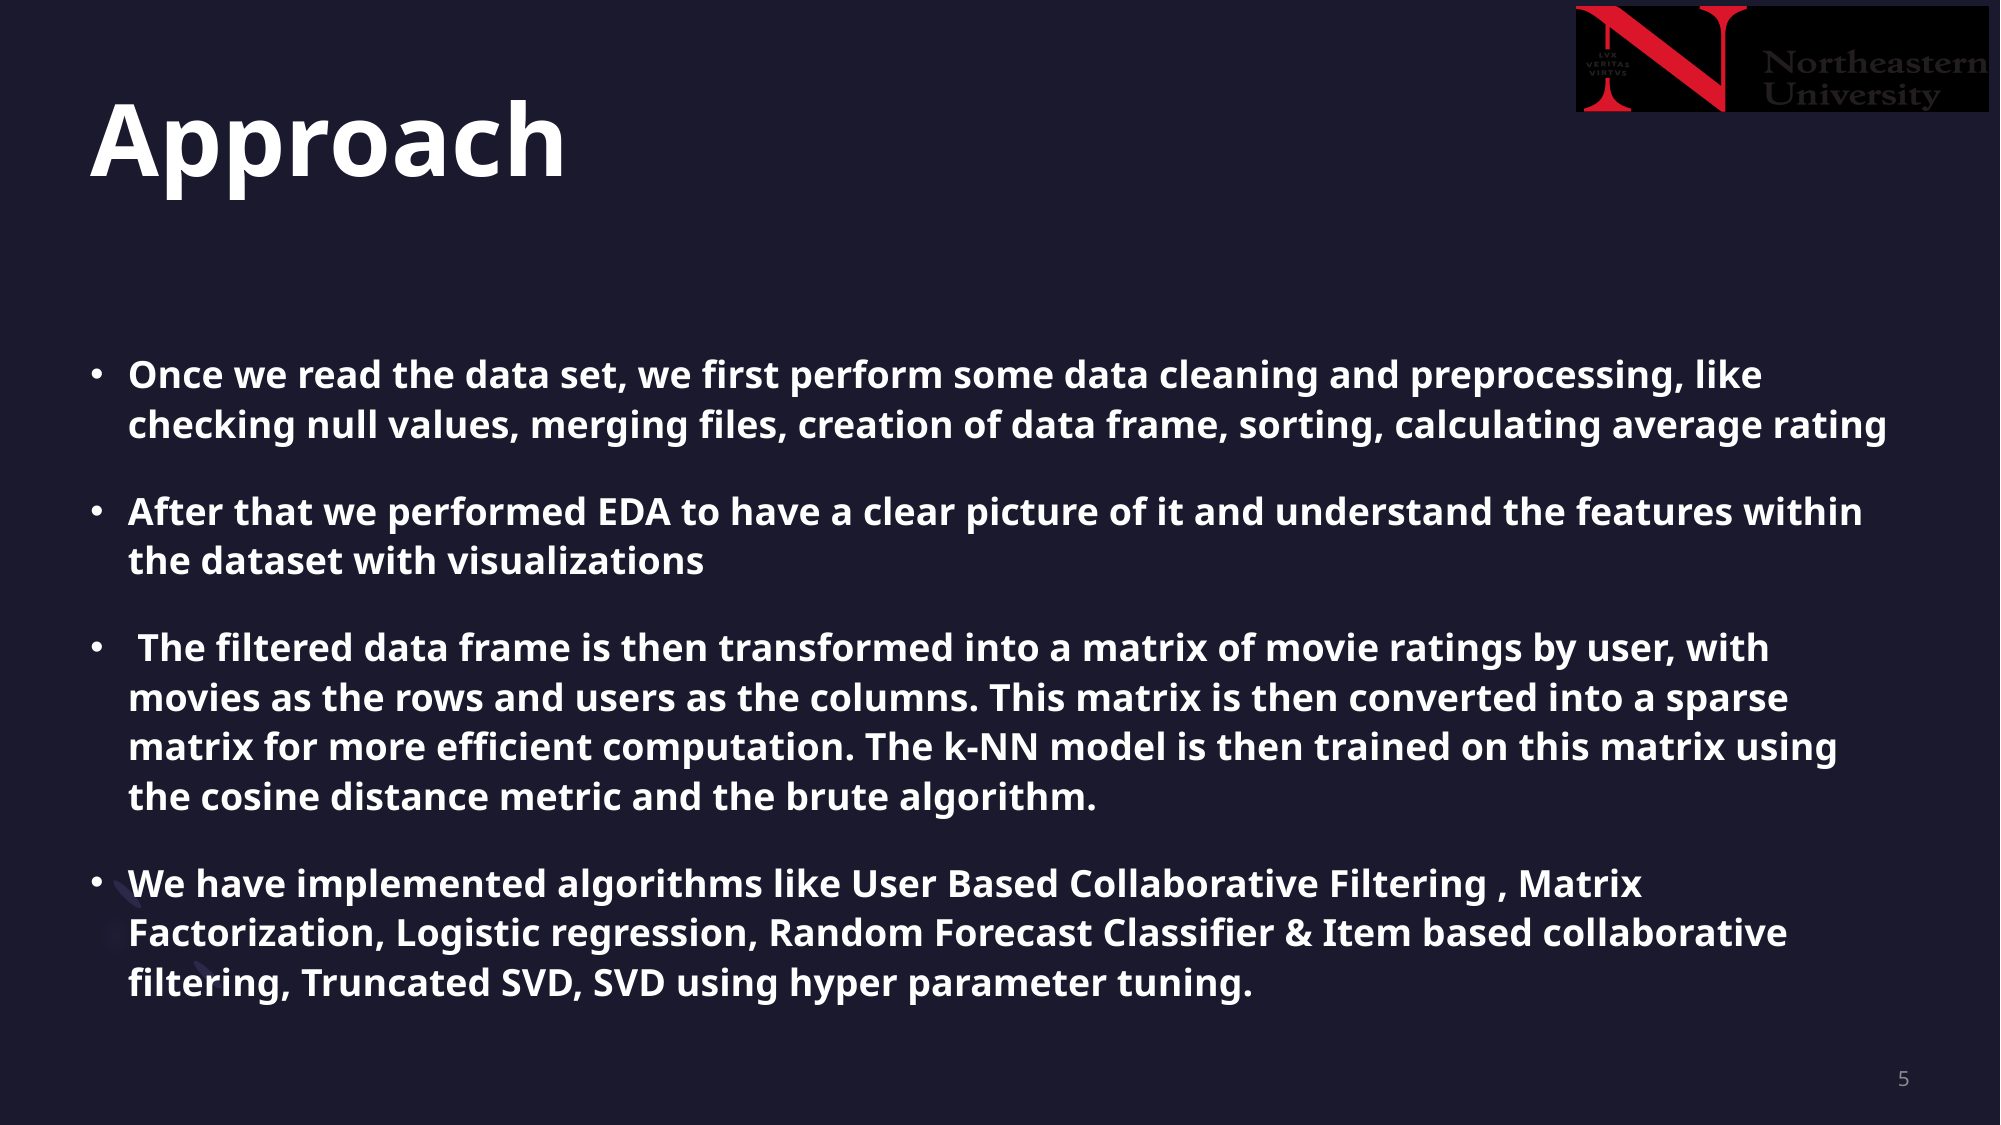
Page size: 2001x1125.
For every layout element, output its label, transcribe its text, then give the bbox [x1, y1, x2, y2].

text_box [1576, 6, 1989, 112]
title Approach [90, 90, 1910, 218]
slide_number 5 [1632, 1067, 1910, 1093]
list Once we read the data set, we first perform some data cleaning and preprocessing, like checking null values, merging files, creation of data frame, sorting, calculating average rating After that we performed EDA to have a clear picture of it and understand the features within the dataset with visualizations The filtered data frame is then transformed into a matrix of movie ratings by user, with movies as the rows and users as the columns. This matrix is then converted into a sparse matrix for more efficient computation. The k-NN model is then trained on this matrix using the cosine distance metric and the brute algorithm. We have implemented algorithms like User Based Collaborative Filtering , Matrix Factorization, Logistic regression, Random Forecast Classifier & Item based collaborative filtering, Truncated SVD, SVD using hyper parameter tuning. [90, 346, 1910, 1000]
